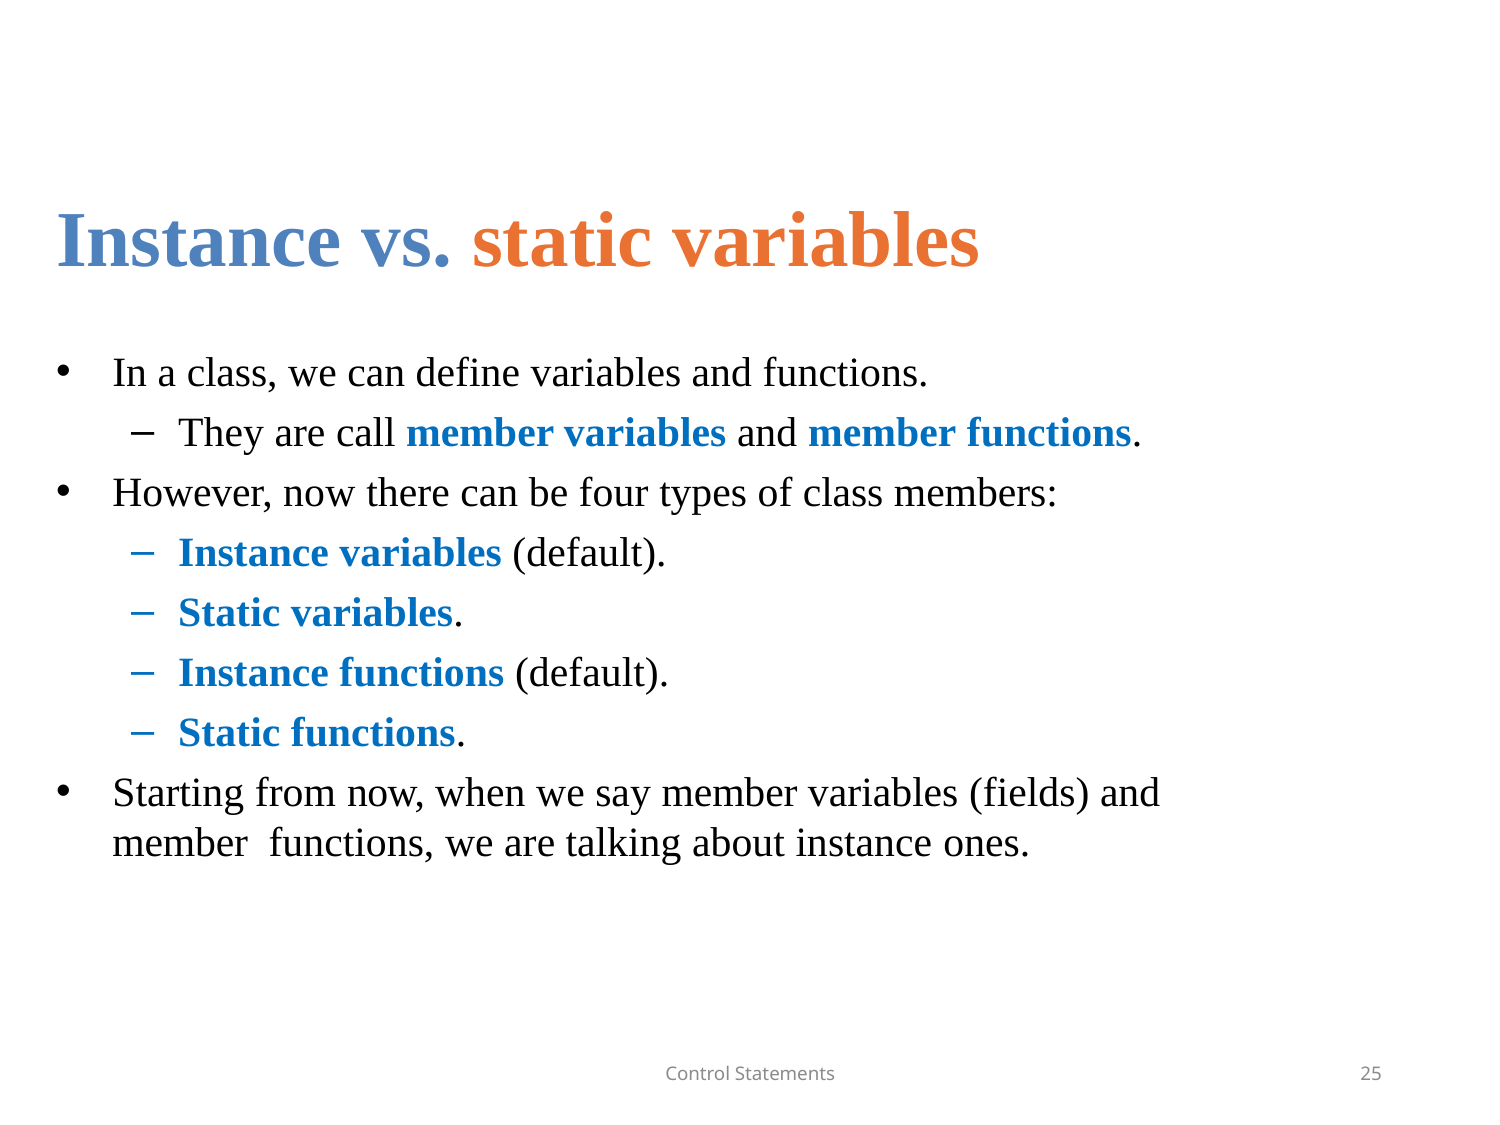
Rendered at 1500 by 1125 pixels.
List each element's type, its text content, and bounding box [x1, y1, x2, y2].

text_box Control Statements [496, 1042, 1004, 1103]
text_box Instance vs. static variables In a class, we can define variables and functions. They are call member variables and member functions. However, now there can be four types of class members: Instance variables (default). Static variables. Instance functions (default). Static functions. Starting from now, when we say member variables (fields) and member functions, we are talking about instance ones. [12, 112, 1488, 866]
text_box 25 [1059, 1042, 1397, 1103]
